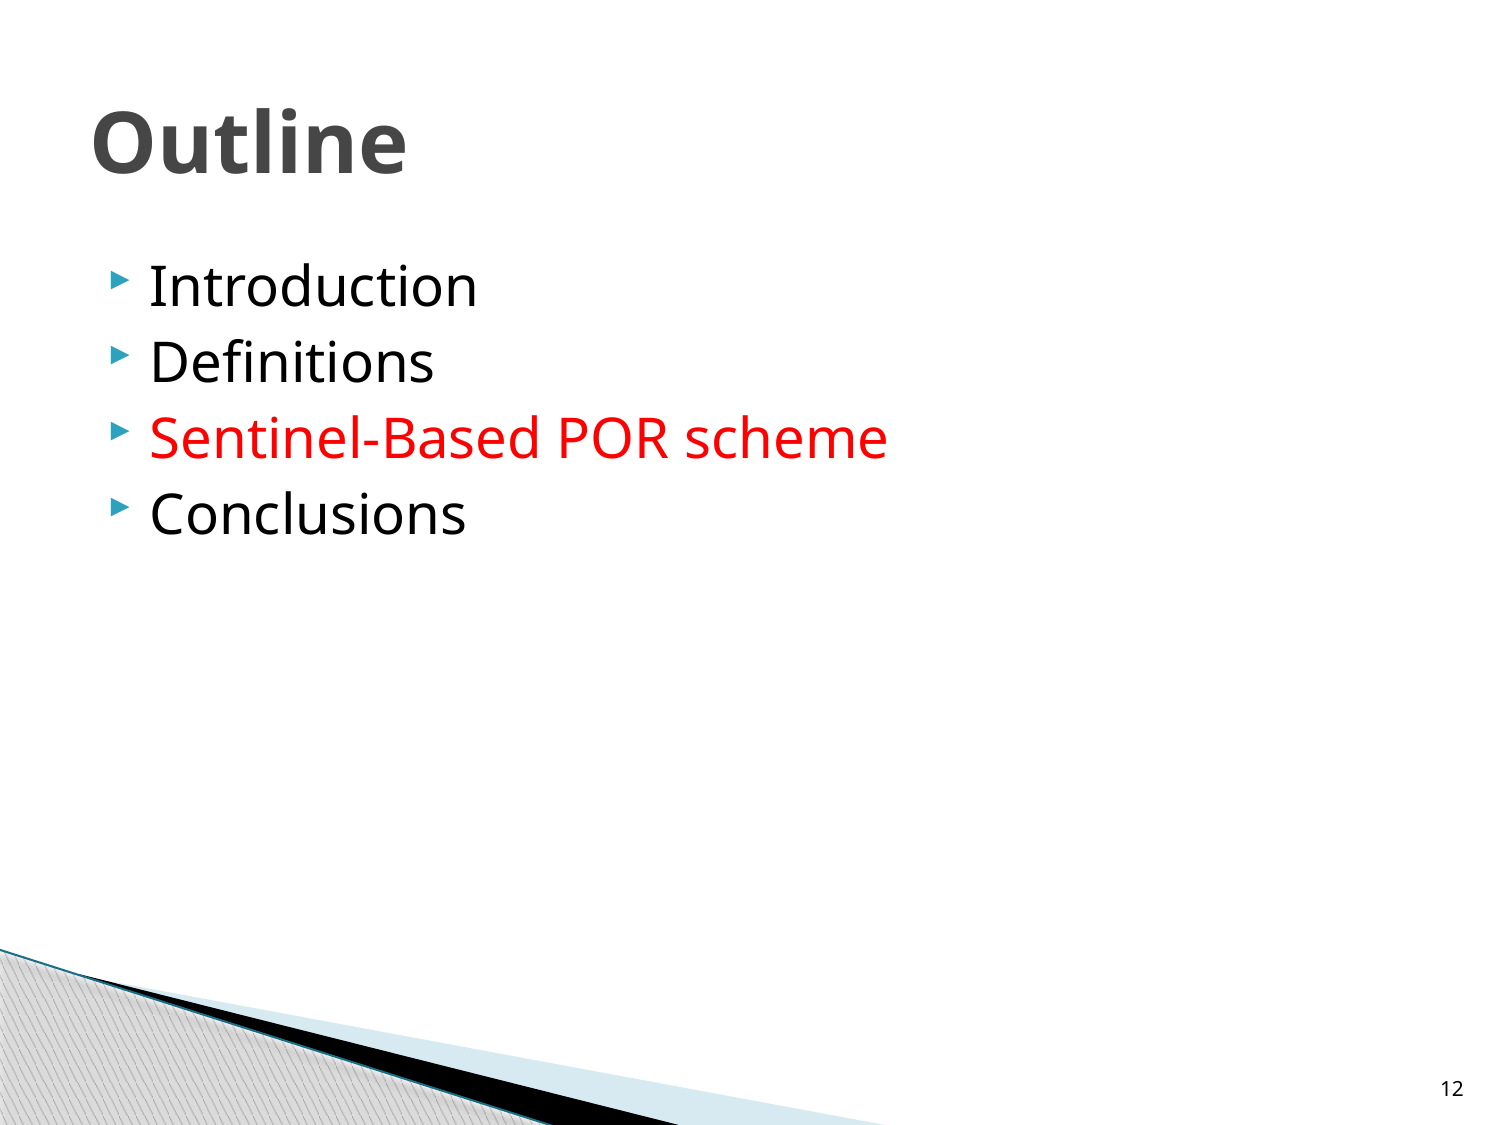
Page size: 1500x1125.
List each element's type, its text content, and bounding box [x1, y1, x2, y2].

slide_number 12 [1418, 1051, 1479, 1112]
title Outline [75, 45, 1425, 233]
list Introduction Definitions Sentinel-Based POR scheme Conclusions [75, 243, 1425, 986]
